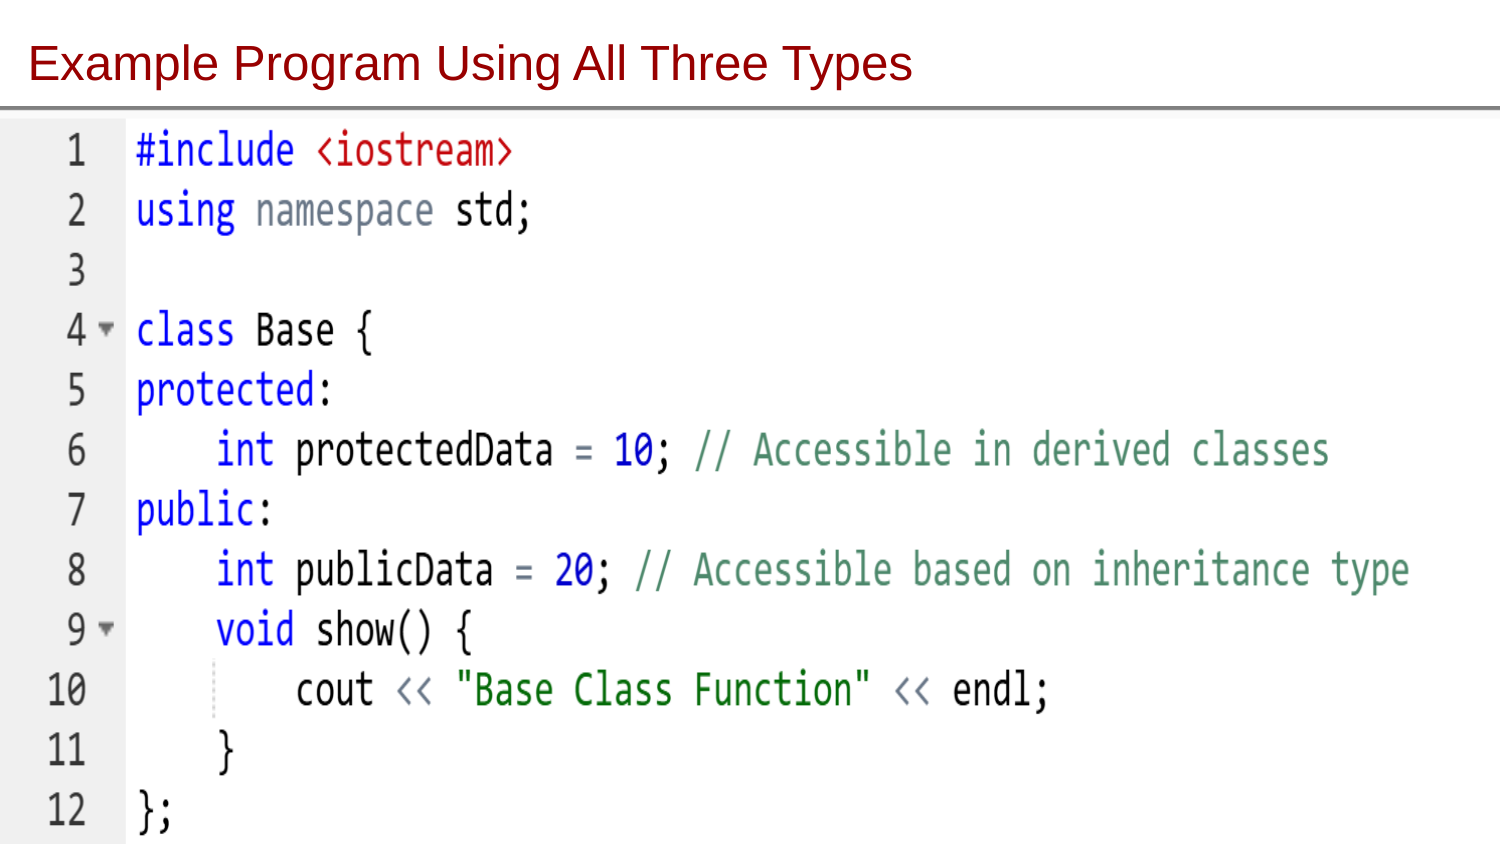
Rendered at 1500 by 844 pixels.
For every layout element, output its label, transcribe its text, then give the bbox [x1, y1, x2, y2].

picture [0, 106, 1500, 844]
title Example Program Using All Three Types [12, 12, 1489, 105]
